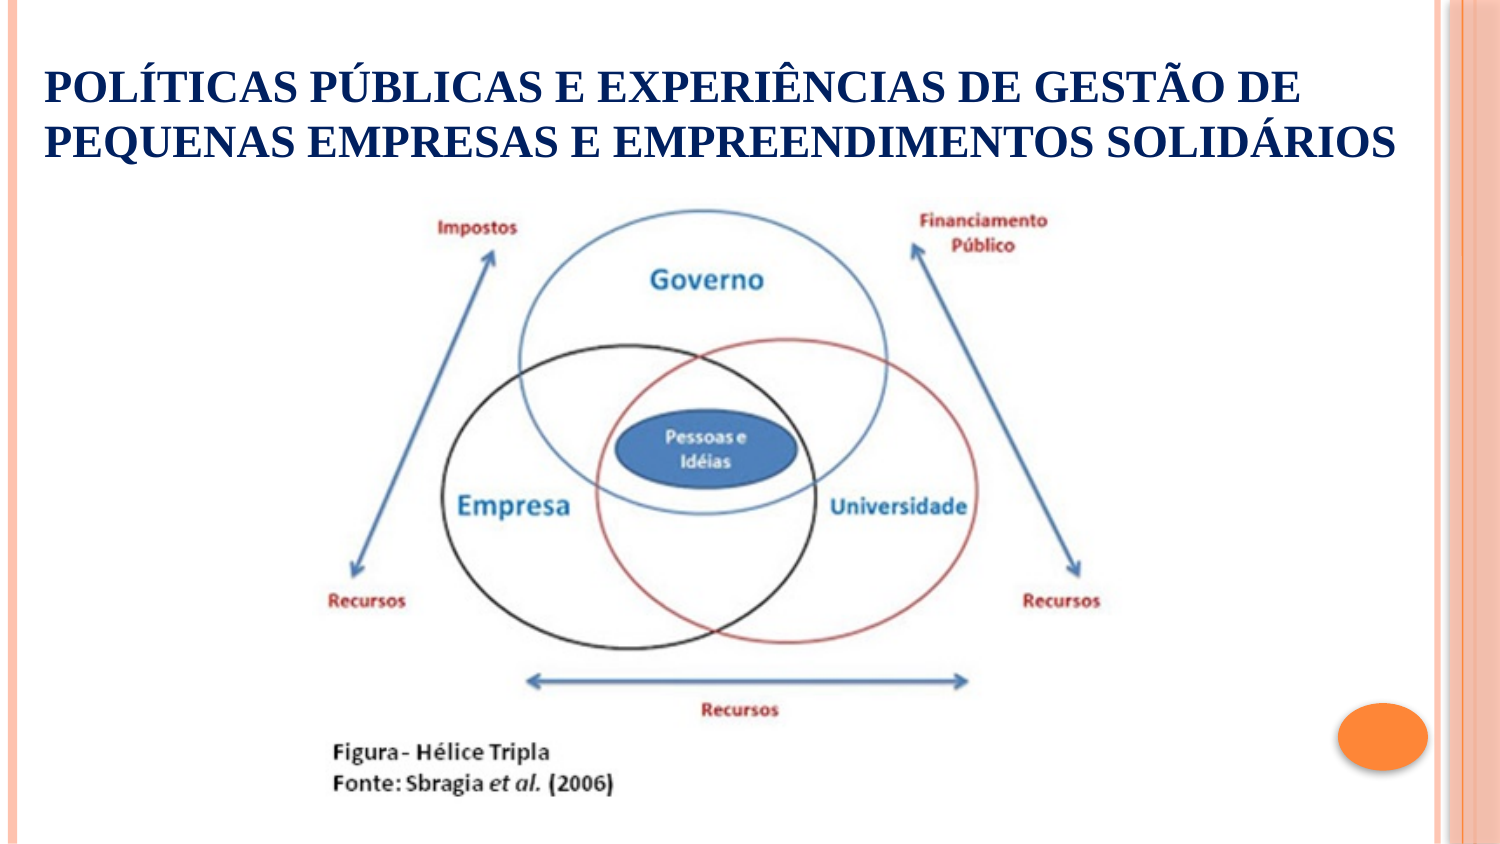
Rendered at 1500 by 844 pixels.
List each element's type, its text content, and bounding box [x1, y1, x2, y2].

title Políticas públicas e Experiências de Gestão de Pequenas Empresas e Empreendimentos Solidários [29, 33, 1424, 175]
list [312, 196, 1129, 824]
